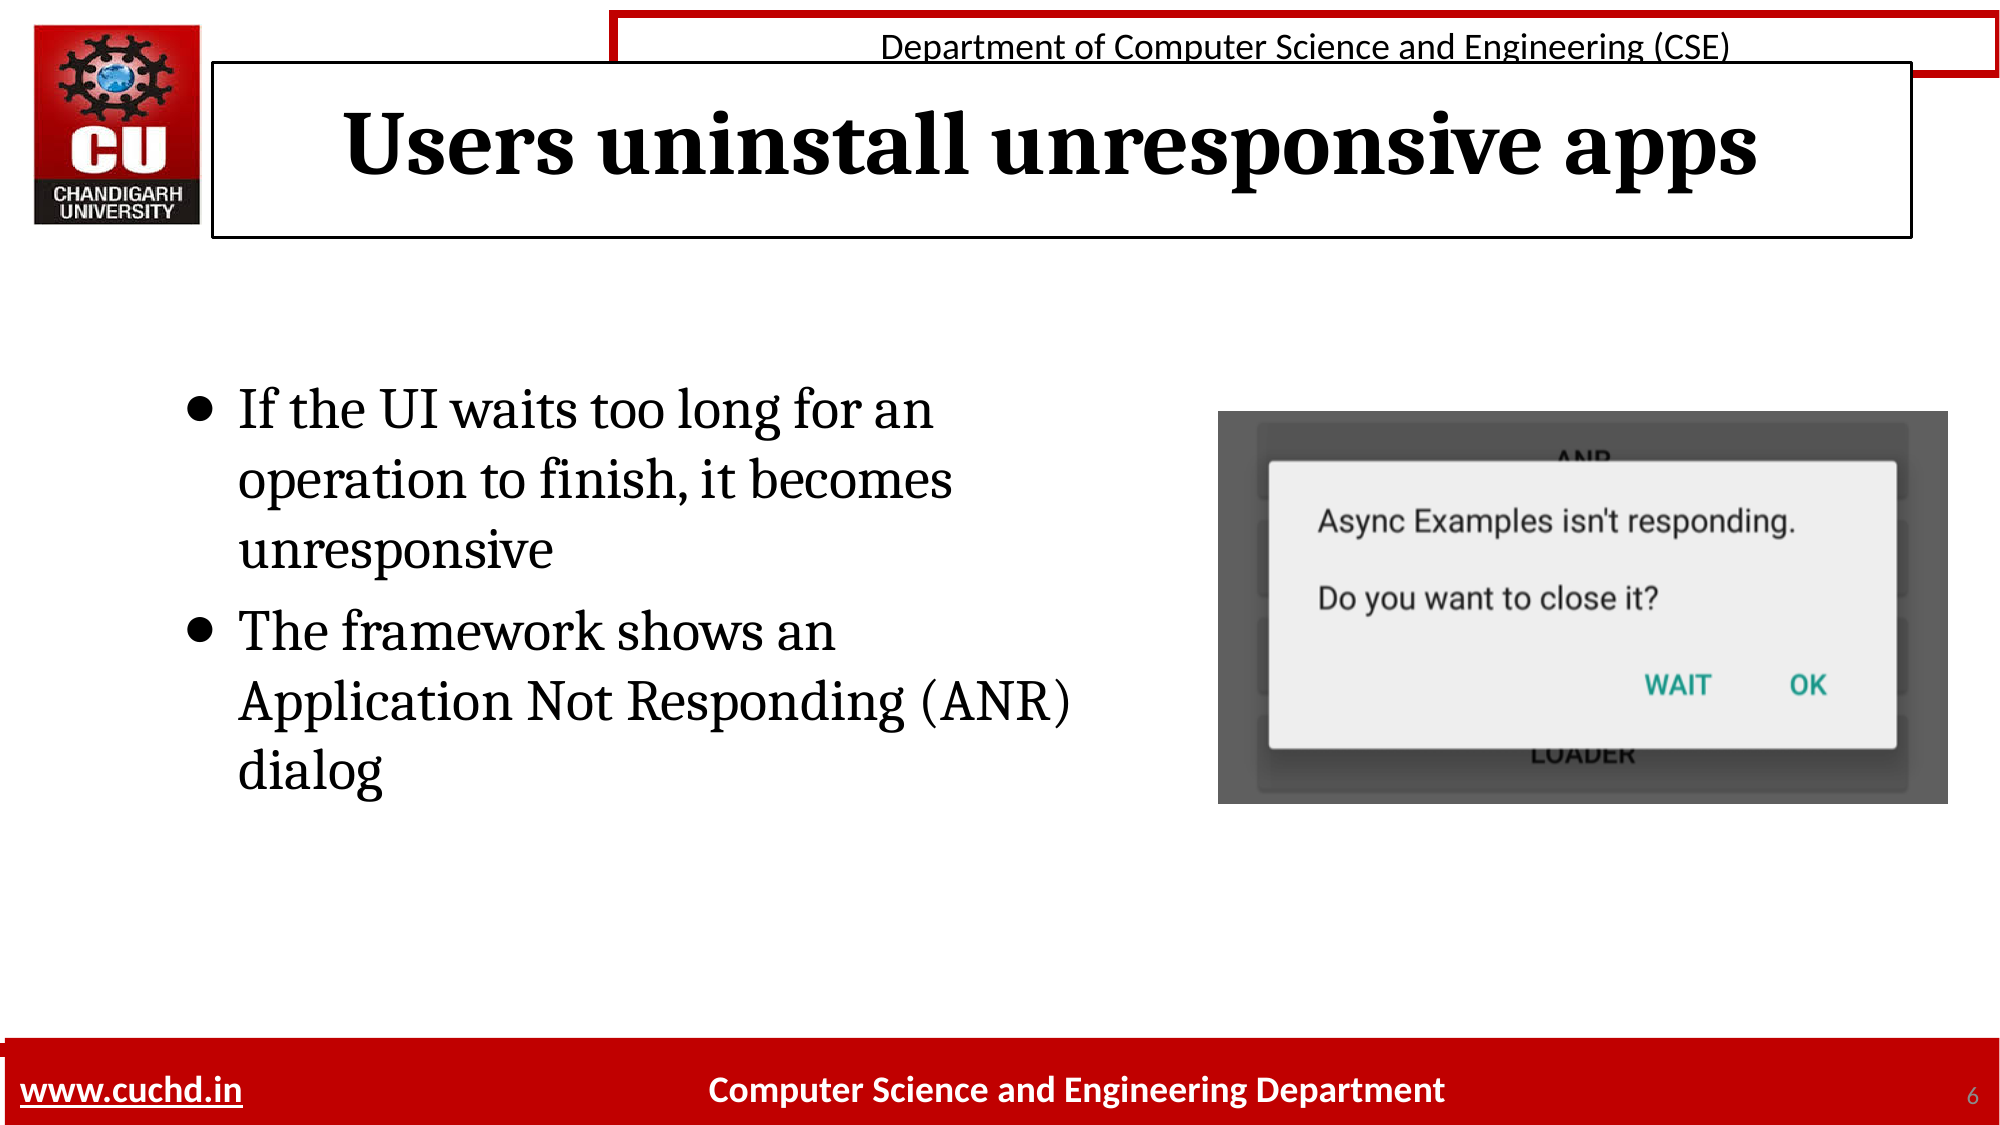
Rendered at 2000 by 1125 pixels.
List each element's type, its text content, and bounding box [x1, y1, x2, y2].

title Users uninstall unresponsive apps [211, 61, 1913, 239]
picture [33, 24, 202, 225]
list If the UI waits too long for an operation to finish, it becomes unresponsive The framework shows an Application Not Responding (ANR) dialog [162, 350, 1131, 983]
picture [1218, 411, 1948, 804]
slide_number 6 [1532, 1065, 2000, 1125]
